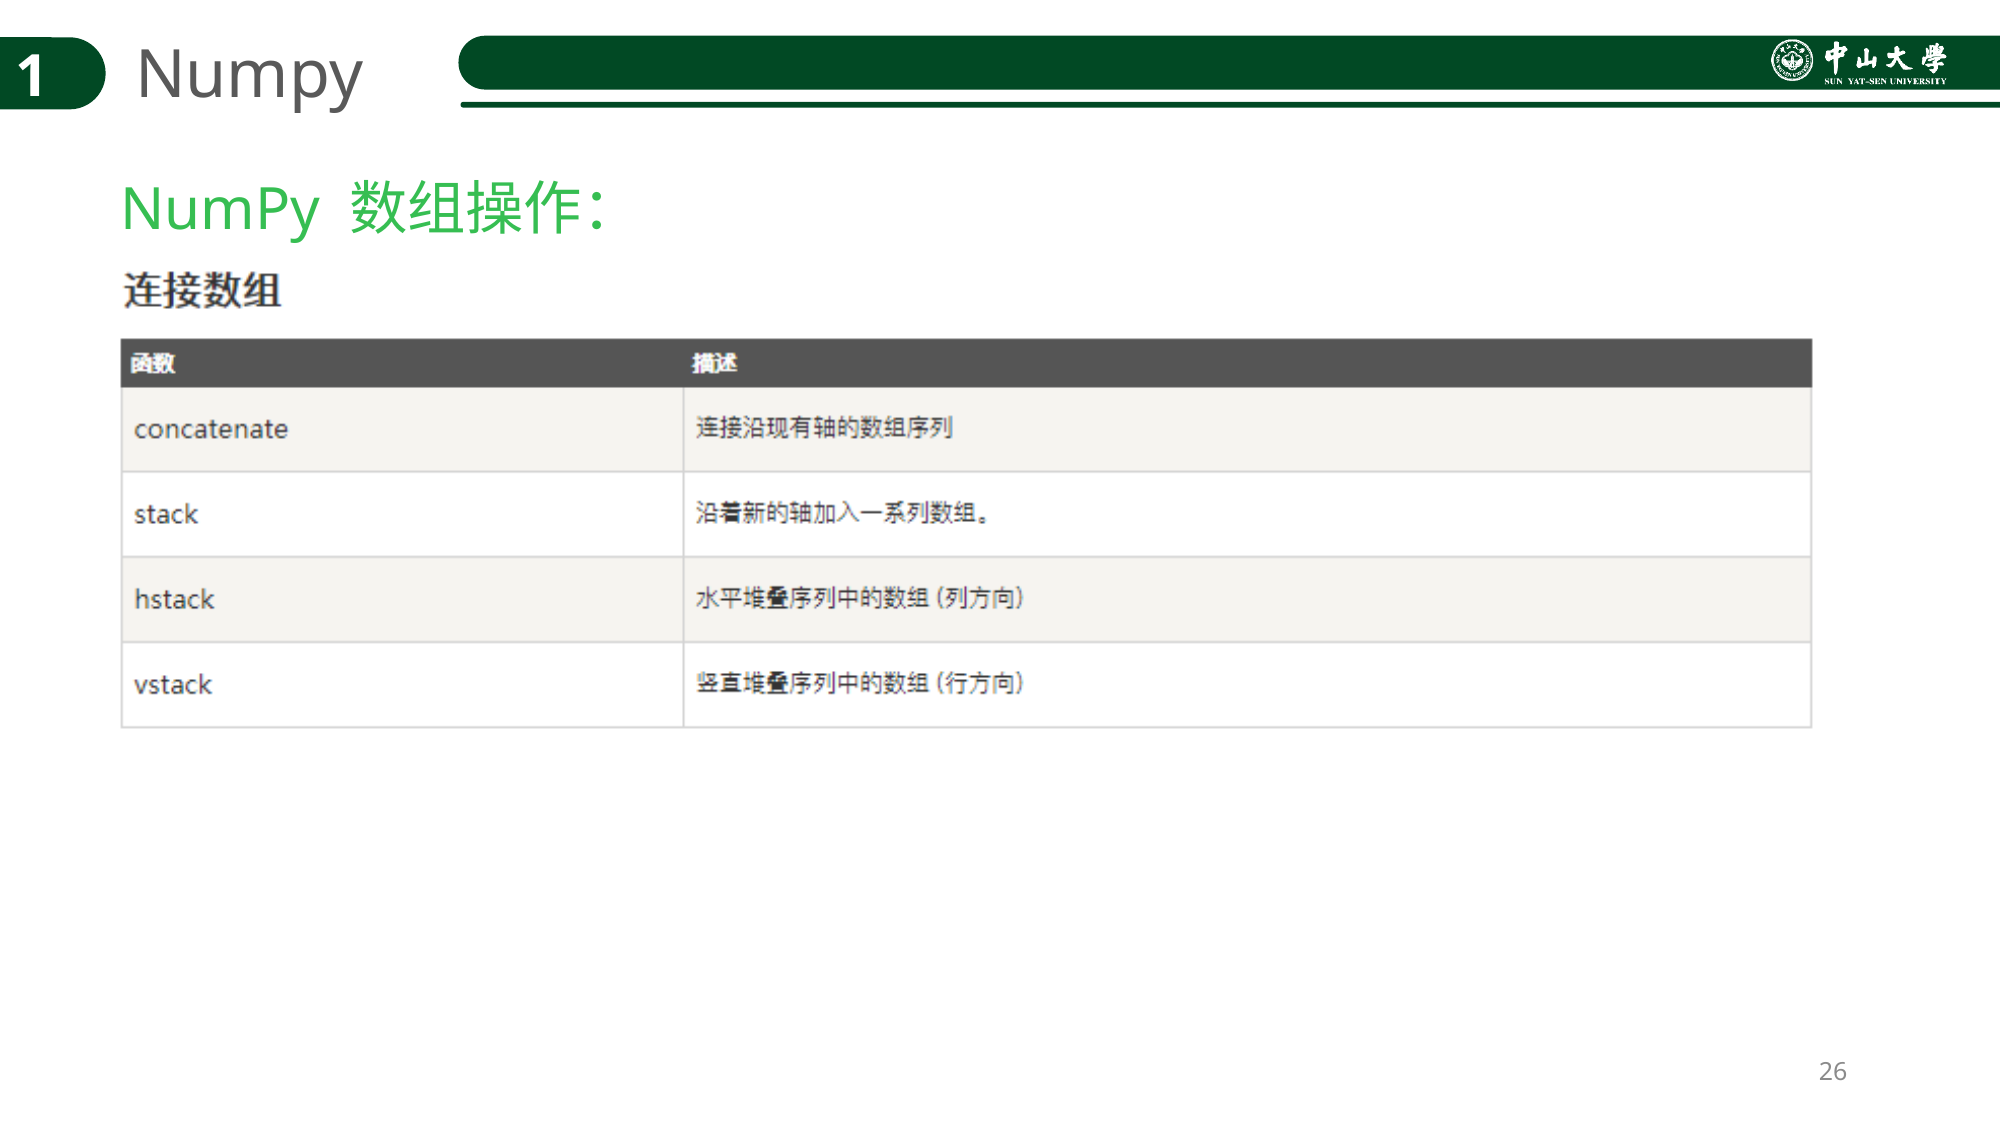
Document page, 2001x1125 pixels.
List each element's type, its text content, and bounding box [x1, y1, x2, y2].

slide_number 26 [1412, 1042, 1863, 1103]
picture [101, 252, 1831, 741]
picture [1760, 28, 1969, 102]
text_box 1 [0, 36, 107, 111]
text_box NumPy 数组操作： 。 [105, 129, 1898, 429]
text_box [458, 35, 2000, 108]
text_box Numpy [120, 23, 379, 119]
